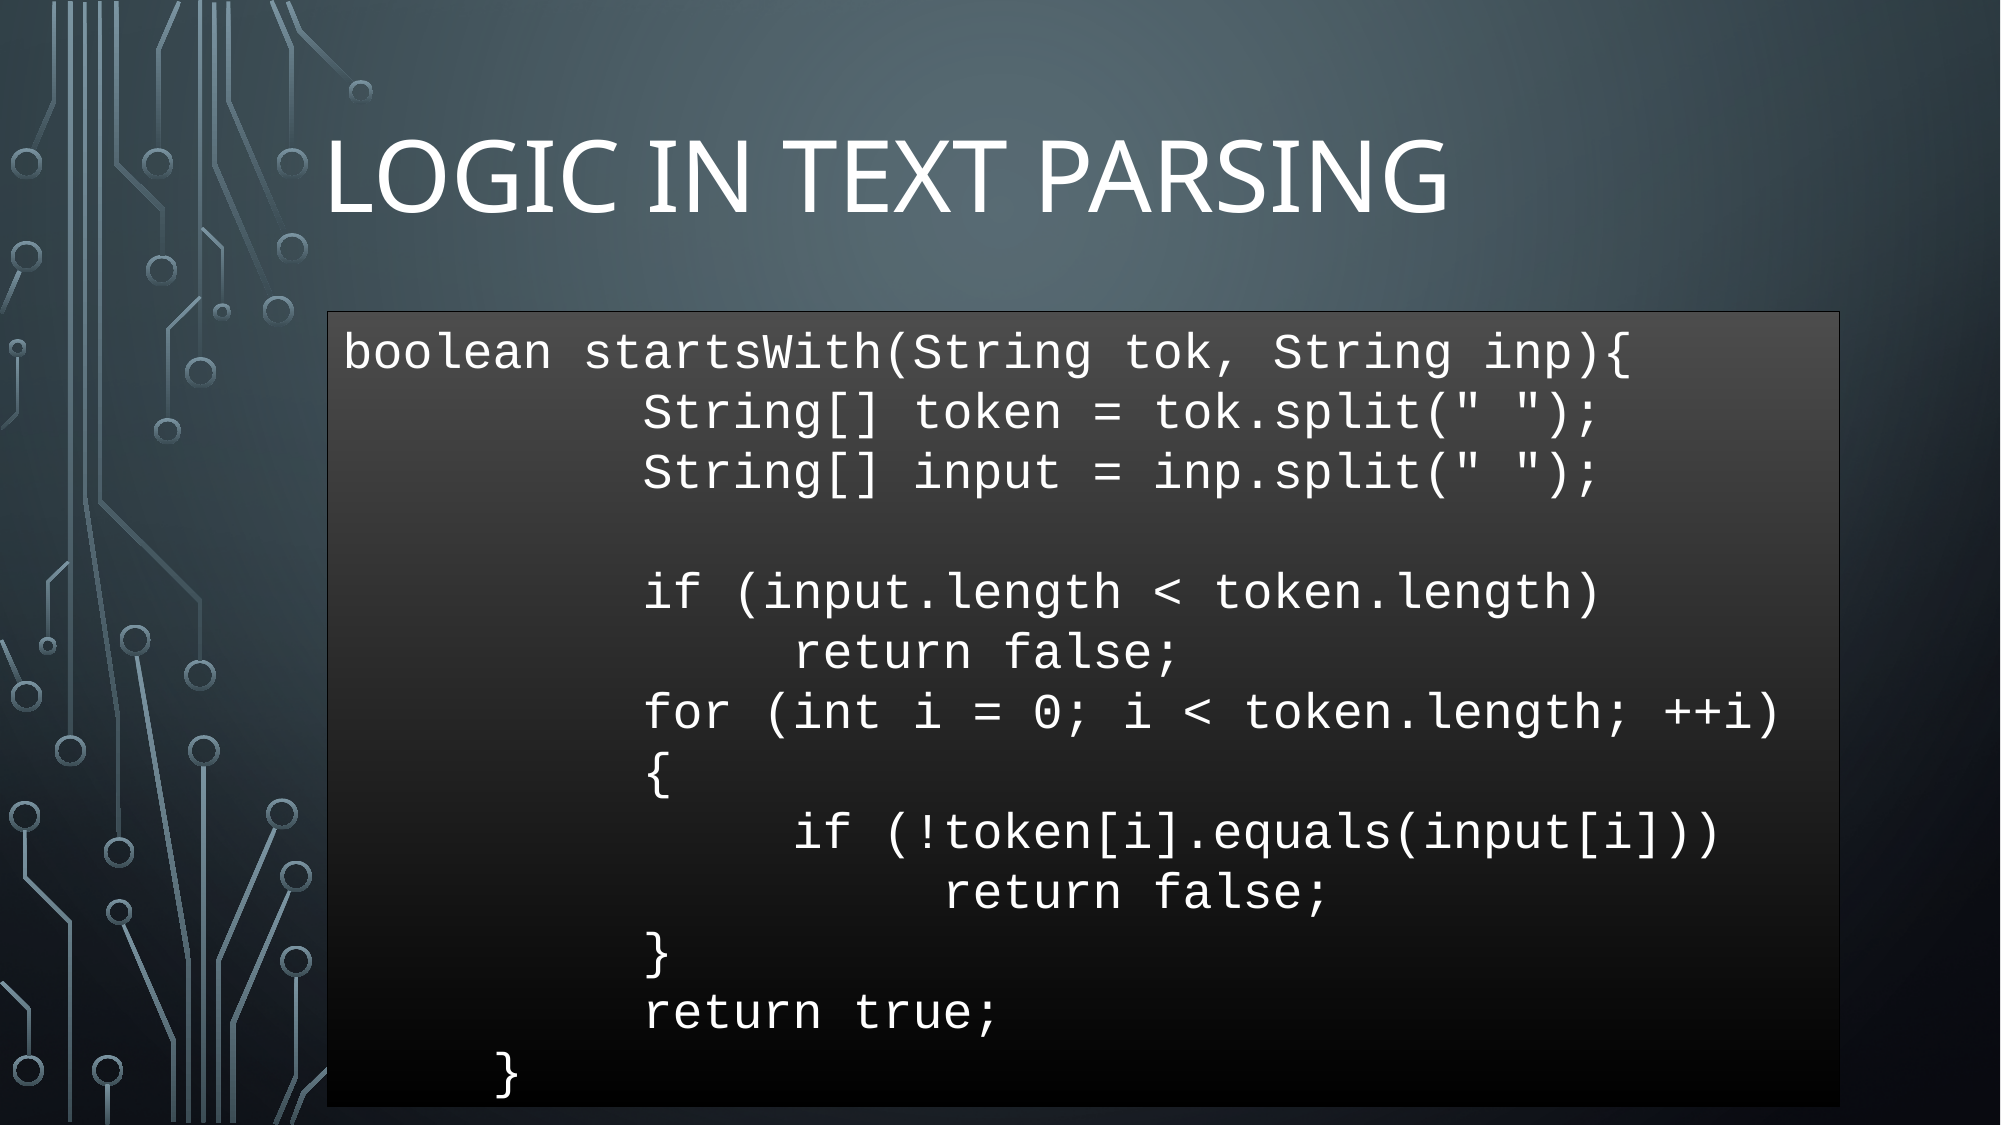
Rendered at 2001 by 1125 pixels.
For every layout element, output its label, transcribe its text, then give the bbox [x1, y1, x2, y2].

text_box boolean startsWith(String tok, String inp){ String[] token = tok.split(" "); String[] input = inp.split(" "); if (input.length < token.length) return false; for (int i = 0; i < token.length; ++i) { if (!token[i].equals(input[i])) return false; } return true; } [327, 311, 1840, 1107]
title logic in text parsing [307, 108, 1750, 242]
